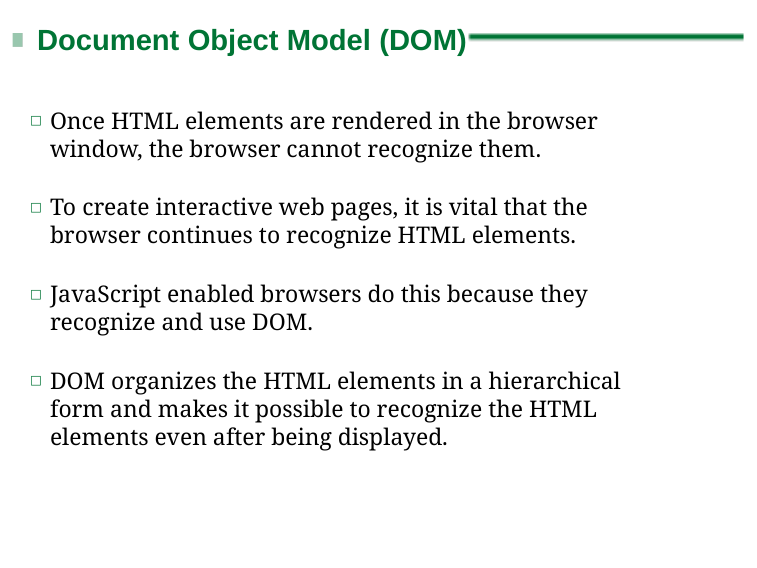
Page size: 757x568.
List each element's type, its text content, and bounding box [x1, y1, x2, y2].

title Document Object Model (DOM) [0, 21, 579, 57]
picture [12, 33, 745, 47]
list Once HTML elements are rendered in the browser window, the browser cannot recognize them. To create interactive web pages, it is vital that the browser continues to recognize HTML elements. JavaScript enabled browsers do this because they recognize and use DOM. DOM organizes the HTML elements in a hierarchical form and makes it possible to recognize the HTML elements even after being displayed. [28, 105, 681, 359]
